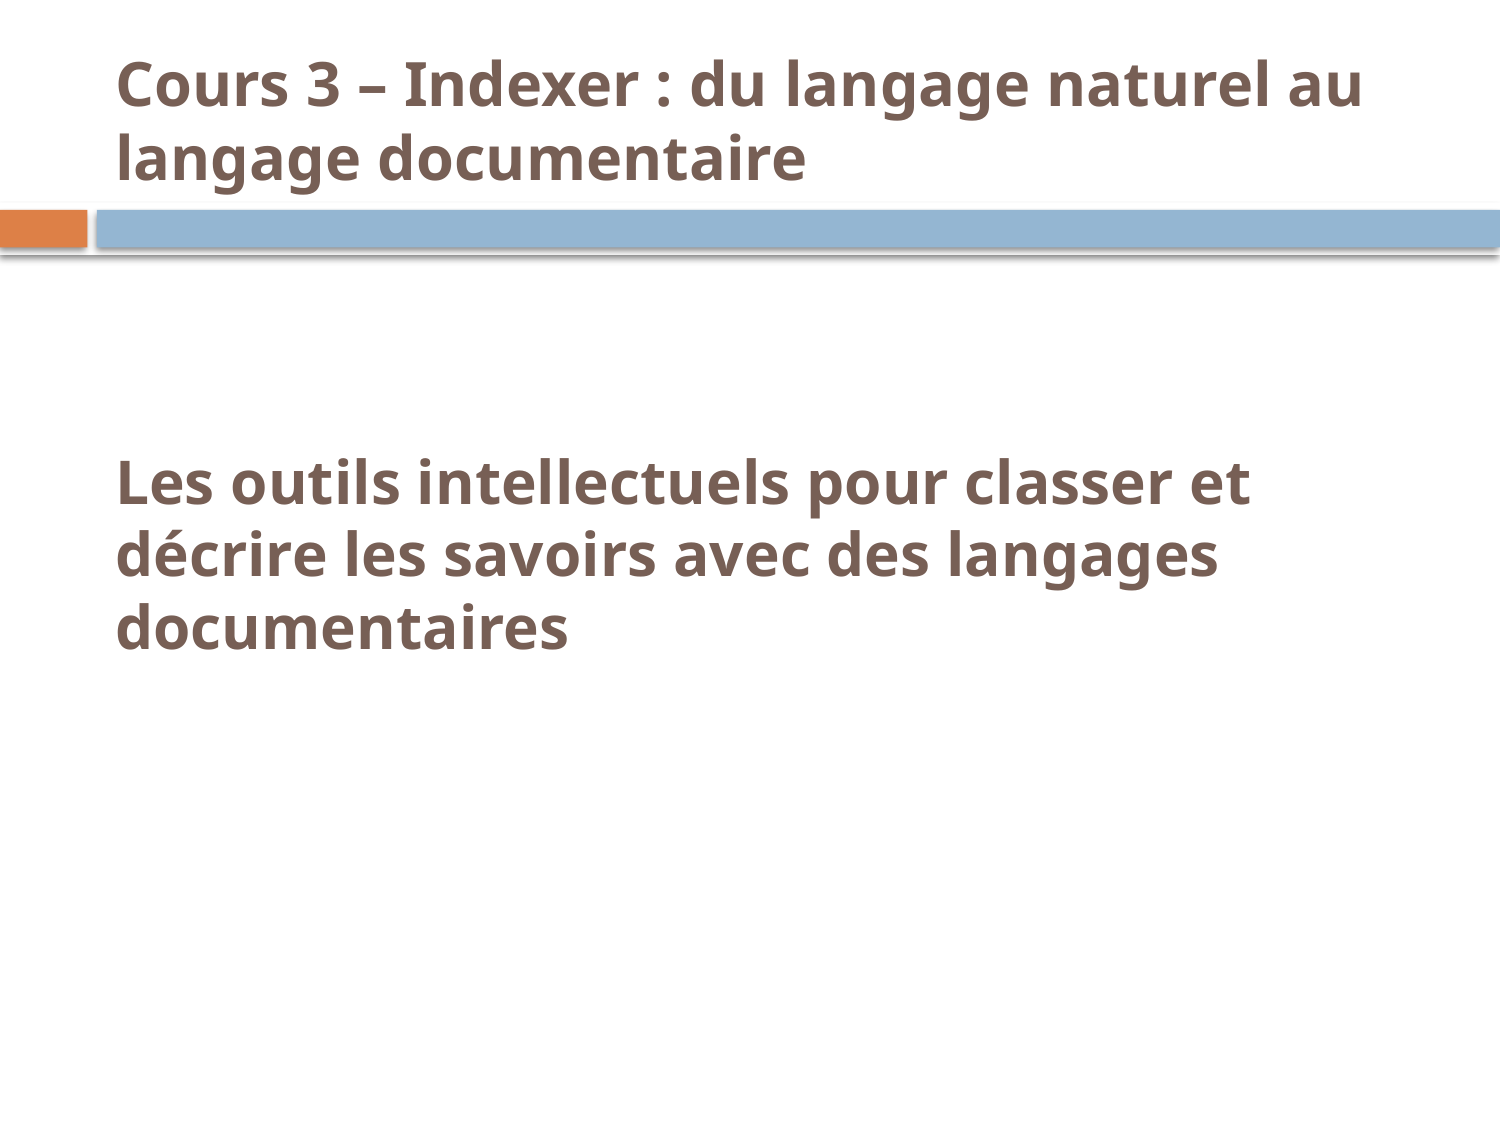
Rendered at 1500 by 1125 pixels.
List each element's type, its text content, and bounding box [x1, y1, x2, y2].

text_box Cours 3 – Indexer : du langage naturel au langage documentaire [100, 37, 1438, 200]
text_box Les outils intellectuels pour classer et décrire les savoirs avec des langages documentaires [100, 262, 1438, 1000]
